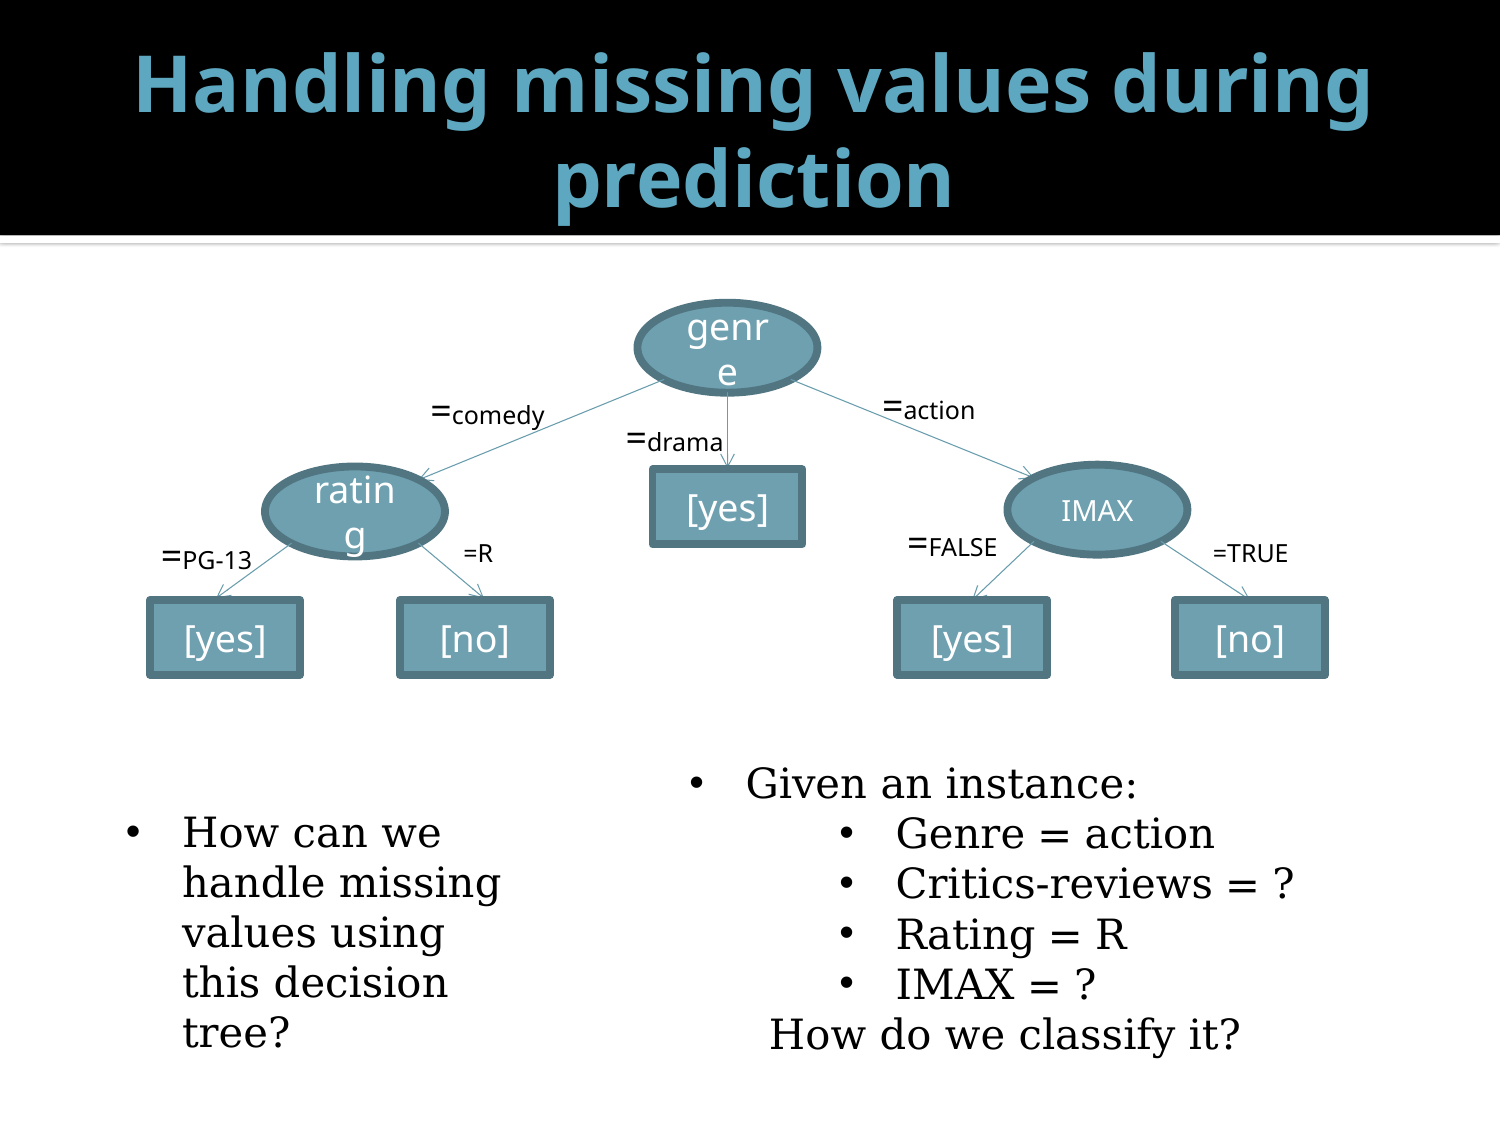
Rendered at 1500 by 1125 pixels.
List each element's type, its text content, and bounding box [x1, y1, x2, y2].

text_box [418, 543, 484, 599]
text_box =R [448, 530, 508, 575]
text_box genre [633, 298, 822, 397]
text_box [yes] [649, 465, 806, 548]
text_box =TRUE [1198, 530, 1304, 575]
text_box [no] [396, 596, 554, 679]
text_box IMAX [1003, 460, 1192, 559]
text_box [972, 541, 1034, 600]
text_box How can we handle missing values using this decision tree? [111, 798, 547, 1114]
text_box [418, 379, 664, 480]
text_box [yes] [146, 596, 304, 679]
text_box [yes] [893, 596, 1051, 679]
text_box rating [261, 462, 449, 561]
title Handling missing values during prediction [75, 25, 1425, 231]
text_box =PG-13 [146, 524, 268, 585]
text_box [1161, 541, 1250, 600]
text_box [791, 379, 1034, 478]
text_box =drama [669, 406, 723, 465]
text_box Given an instance: Genre = action Critics-reviews = ? Rating = R IMAX = ? How do we classify it? [674, 749, 1425, 1065]
text_box =drama [731, 406, 739, 465]
text_box =FALSE [892, 511, 1013, 572]
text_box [216, 543, 292, 599]
text_box [no] [1171, 596, 1329, 679]
